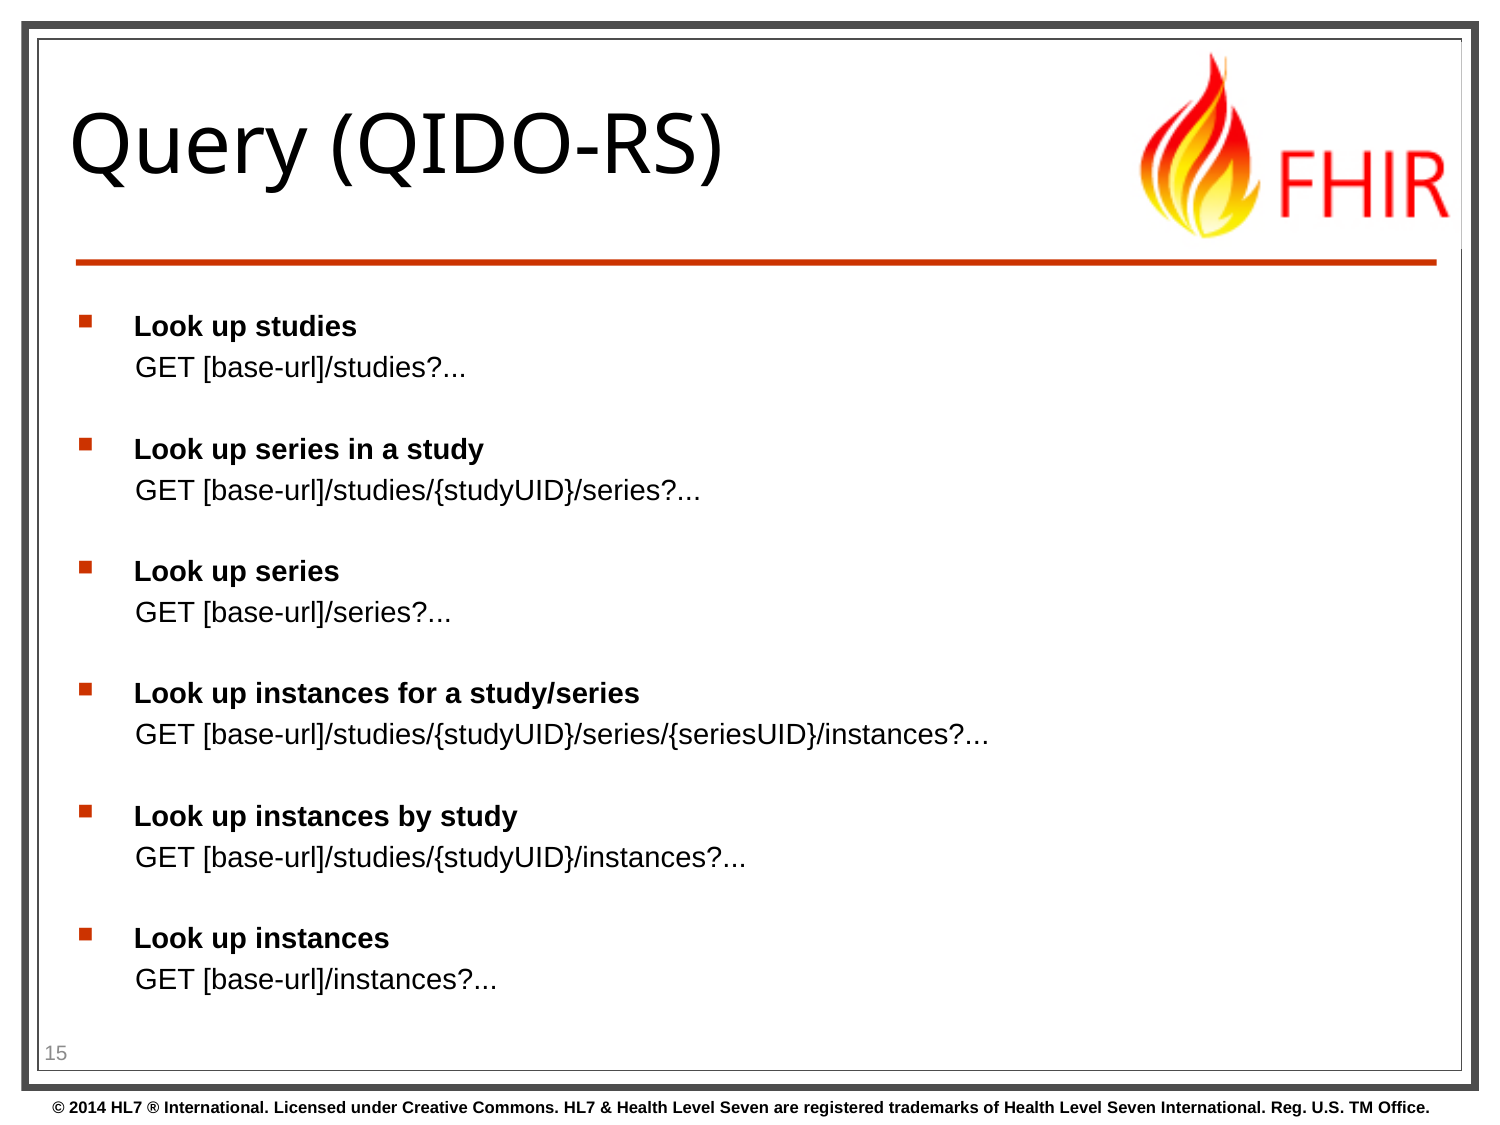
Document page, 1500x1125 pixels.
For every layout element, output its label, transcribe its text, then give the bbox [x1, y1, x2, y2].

list Look up studies GET [base-url]/studies?... Look up series in a study GET [base-url]/studies/{studyUID}/series?... Look up series GET [base-url]/series?... Look up instances for a study/series GET [base-url]/studies/{studyUID}/series/{seriesUID}/instances?... Look up instances by study GET [base-url]/studies/{studyUID}/instances?... Look up instances GET [base-url]/instances?... [62, 299, 1438, 1035]
picture [1128, 42, 1462, 249]
title Query (QIDO-RS) [53, 54, 1128, 244]
slide_number 15 [29, 1034, 148, 1071]
